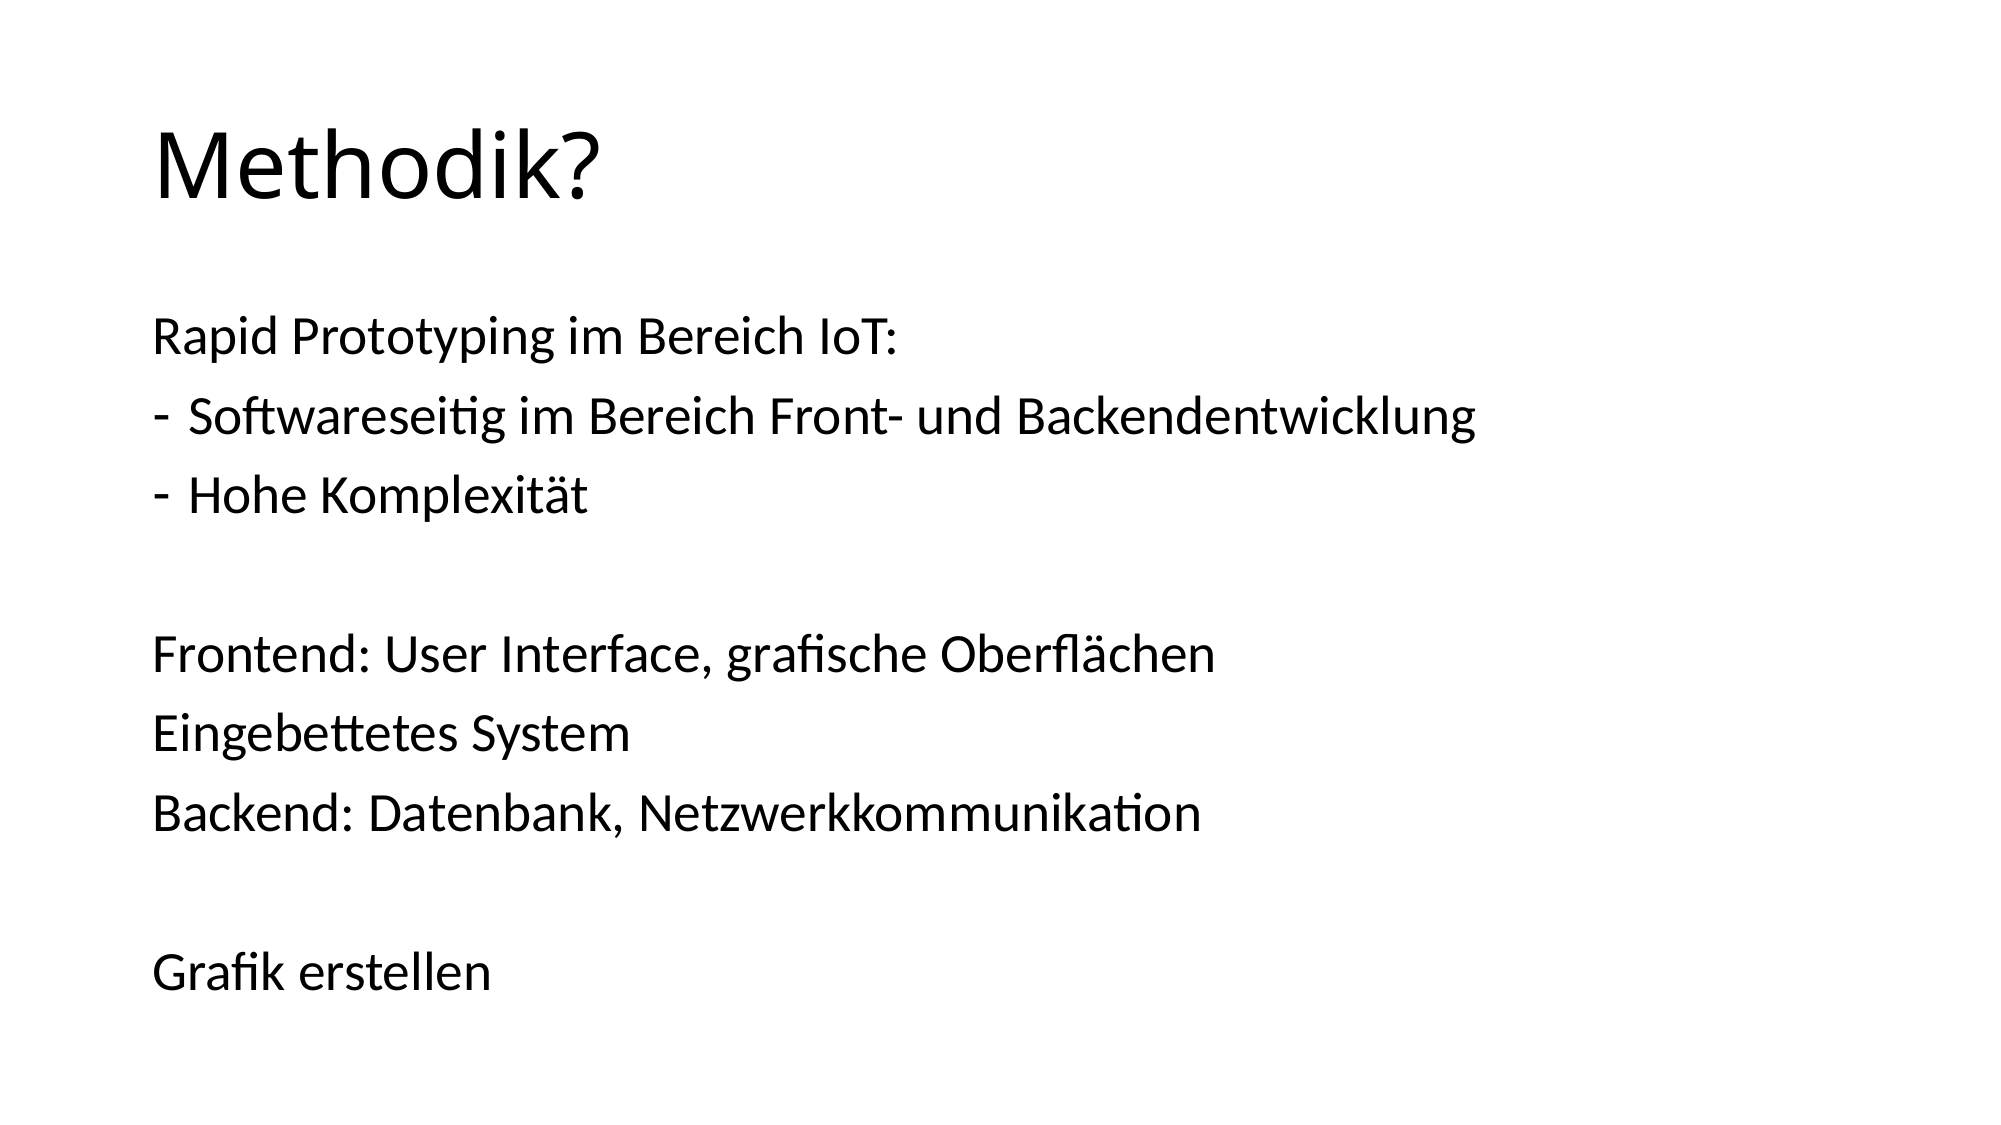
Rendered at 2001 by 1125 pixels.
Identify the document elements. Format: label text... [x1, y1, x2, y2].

list Rapid Prototyping im Bereich IoT: Softwareseitig im Bereich Front- und Backendentwicklung Hohe Komplexität Frontend: User Interface, grafische Oberflächen Eingebettetes System Backend: Datenbank, Netzwerkkommunikation Grafik erstellen [137, 299, 1863, 1014]
title Methodik? [137, 59, 1863, 278]
